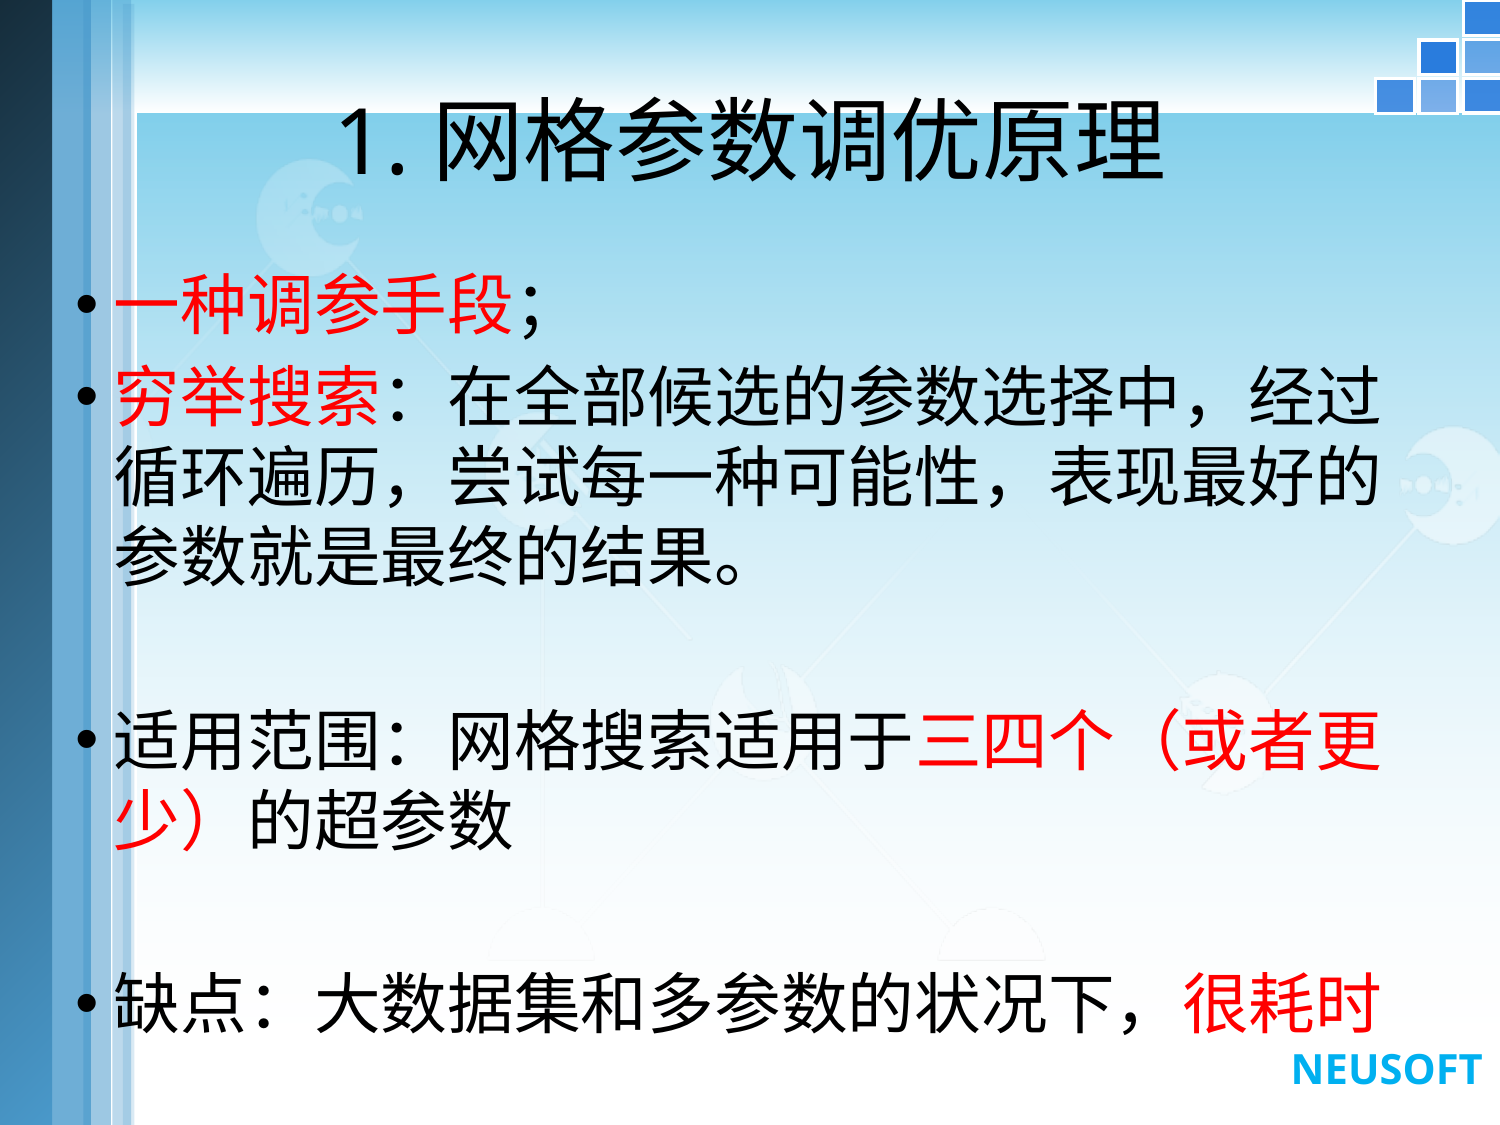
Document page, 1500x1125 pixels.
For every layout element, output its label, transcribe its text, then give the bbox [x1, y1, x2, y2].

list 一种调参手段； 穷举搜索：在全部候选的参数选择中，经过循环遍历，尝试每一种可能性，表现最好的参数就是最终的结果。 适用范围：网格搜索适用于三四个（或者更少）的超参数 缺点：大数据集和多参数的状况下，很耗时 [74, 263, 1425, 1006]
picture [132, 113, 1500, 965]
title 1.网格参数调优原理 [74, 44, 1425, 233]
